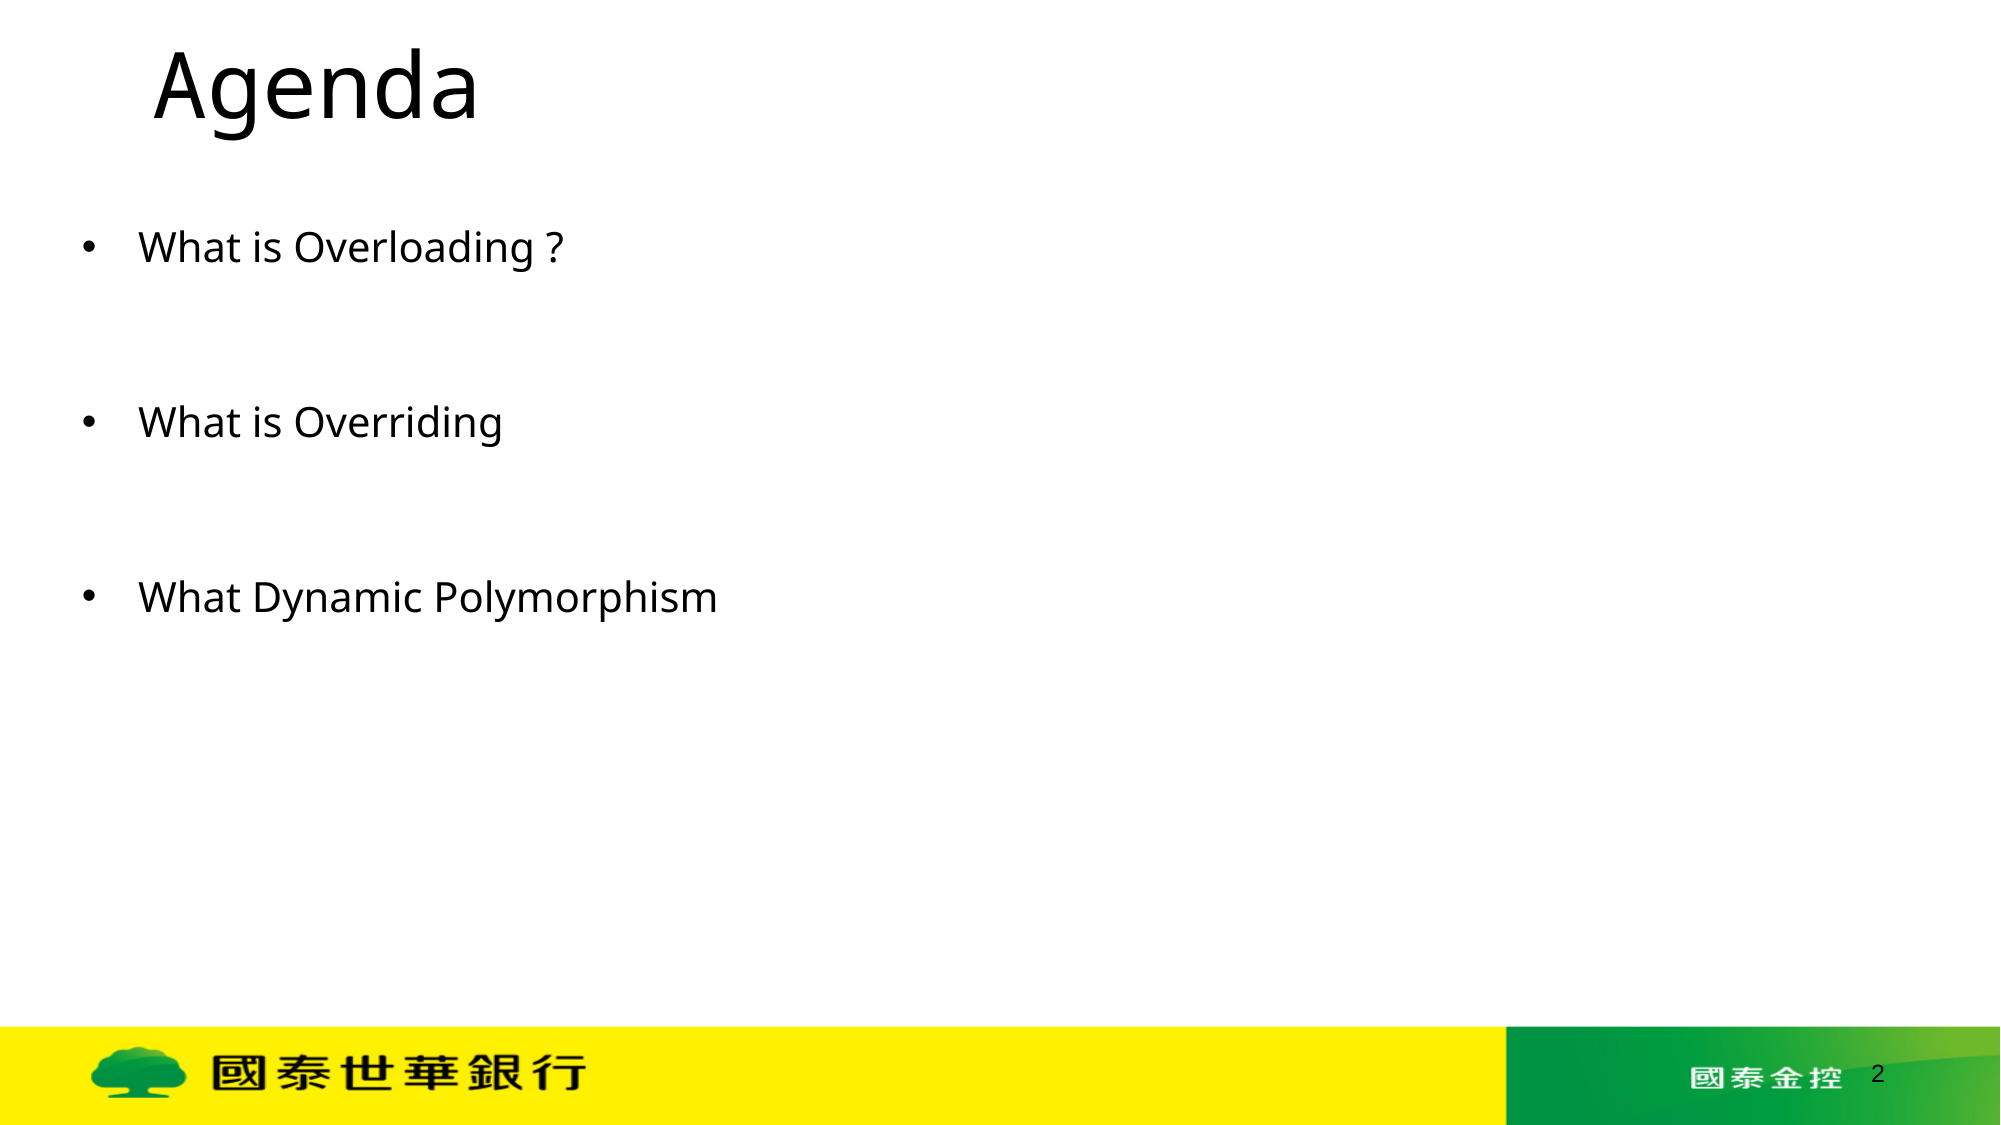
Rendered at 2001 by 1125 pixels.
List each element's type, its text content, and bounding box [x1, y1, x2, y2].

title Agenda [137, 19, 1675, 154]
picture [0, 0, 2000, 1125]
list What is Overloading ? What is Overriding What Dynamic Polymorphism [66, 154, 1900, 1000]
slide_number 2 [1433, 1042, 1900, 1103]
